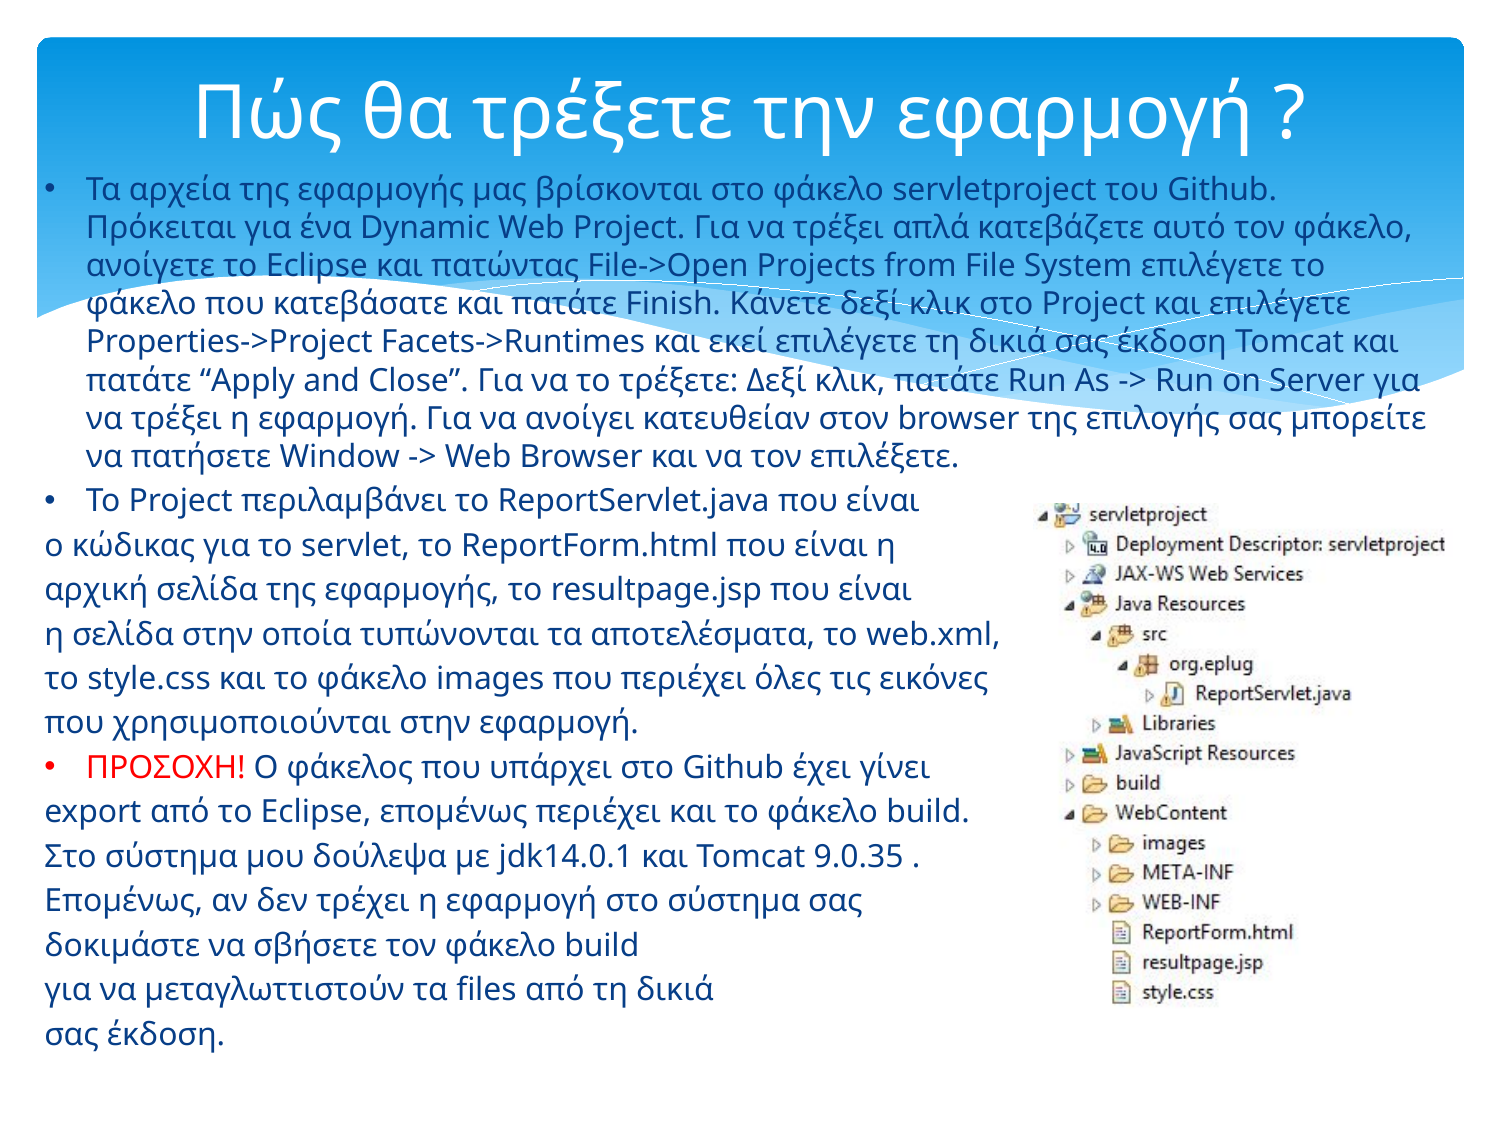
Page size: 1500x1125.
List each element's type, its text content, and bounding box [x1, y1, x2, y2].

picture [1033, 503, 1453, 1009]
title Πώς θα τρέξετε την εφαρμογή ? [75, 55, 1425, 161]
list Τα αρχεία της εφαρμογής μας βρίσκονται στο φάκελο servletproject του Github. Πρόκειται για ένα Dynamic Web Project. Για να τρέξει απλά κατεβάζετε αυτό τον φάκελο, ανοίγετε το Eclipse και πατώντας File->Open Projects from File System επιλέγετε το φάκελο που κατεβάσατε και πατάτε Finish. Κάνετε δεξί κλικ στο Project και επιλέγετε Properties->Project Facets->Runtimes και εκεί επιλέγετε τη δικιά σας έκδοση Tomcat και πατάτε “Apply and Close”. Για να το τρέξετε: Δεξί κλικ, πατάτε Run As -> Run on Server για να τρέξει η εφαρμογή. Για να ανοίγει κατευθείαν στον browser της επιλογής σας μπορείτε να πατήσετε Window -> Web Browser και να τον επιλέξετε. Το Project περιλαμβάνει το ReportServlet.java που είναι ο κώδικας για το servlet, το ReportForm.html που είναι η αρχική σελίδα της εφαρμογής, το resultpage.jsp που είναι η σελίδα στην οποία τυπώνονται τα αποτελέσματα, το web.xml, το style.css και το φάκελο images που περιέχει όλες τις εικόνες που χρησιμοποιούνται στην εφαρμογή. ΠΡΟΣΟΧΗ! Ο φάκελος που υπάρχει στο Github έχει γίνει export από το Eclipse, επομένως περιέχει και το φάκελο build. Στο σύστημα μου δούλεψα με jdk14.0.1 και Tomcat 9.0.35 . Επομένως, αν δεν τρέχει η εφαρμογή στο σύστημα σας δοκιμάστε να σβήσετε τον φάκελο build για να μεταγλωττιστούν τα files από τη δικιά σας έκδοση. [29, 160, 1447, 1071]
